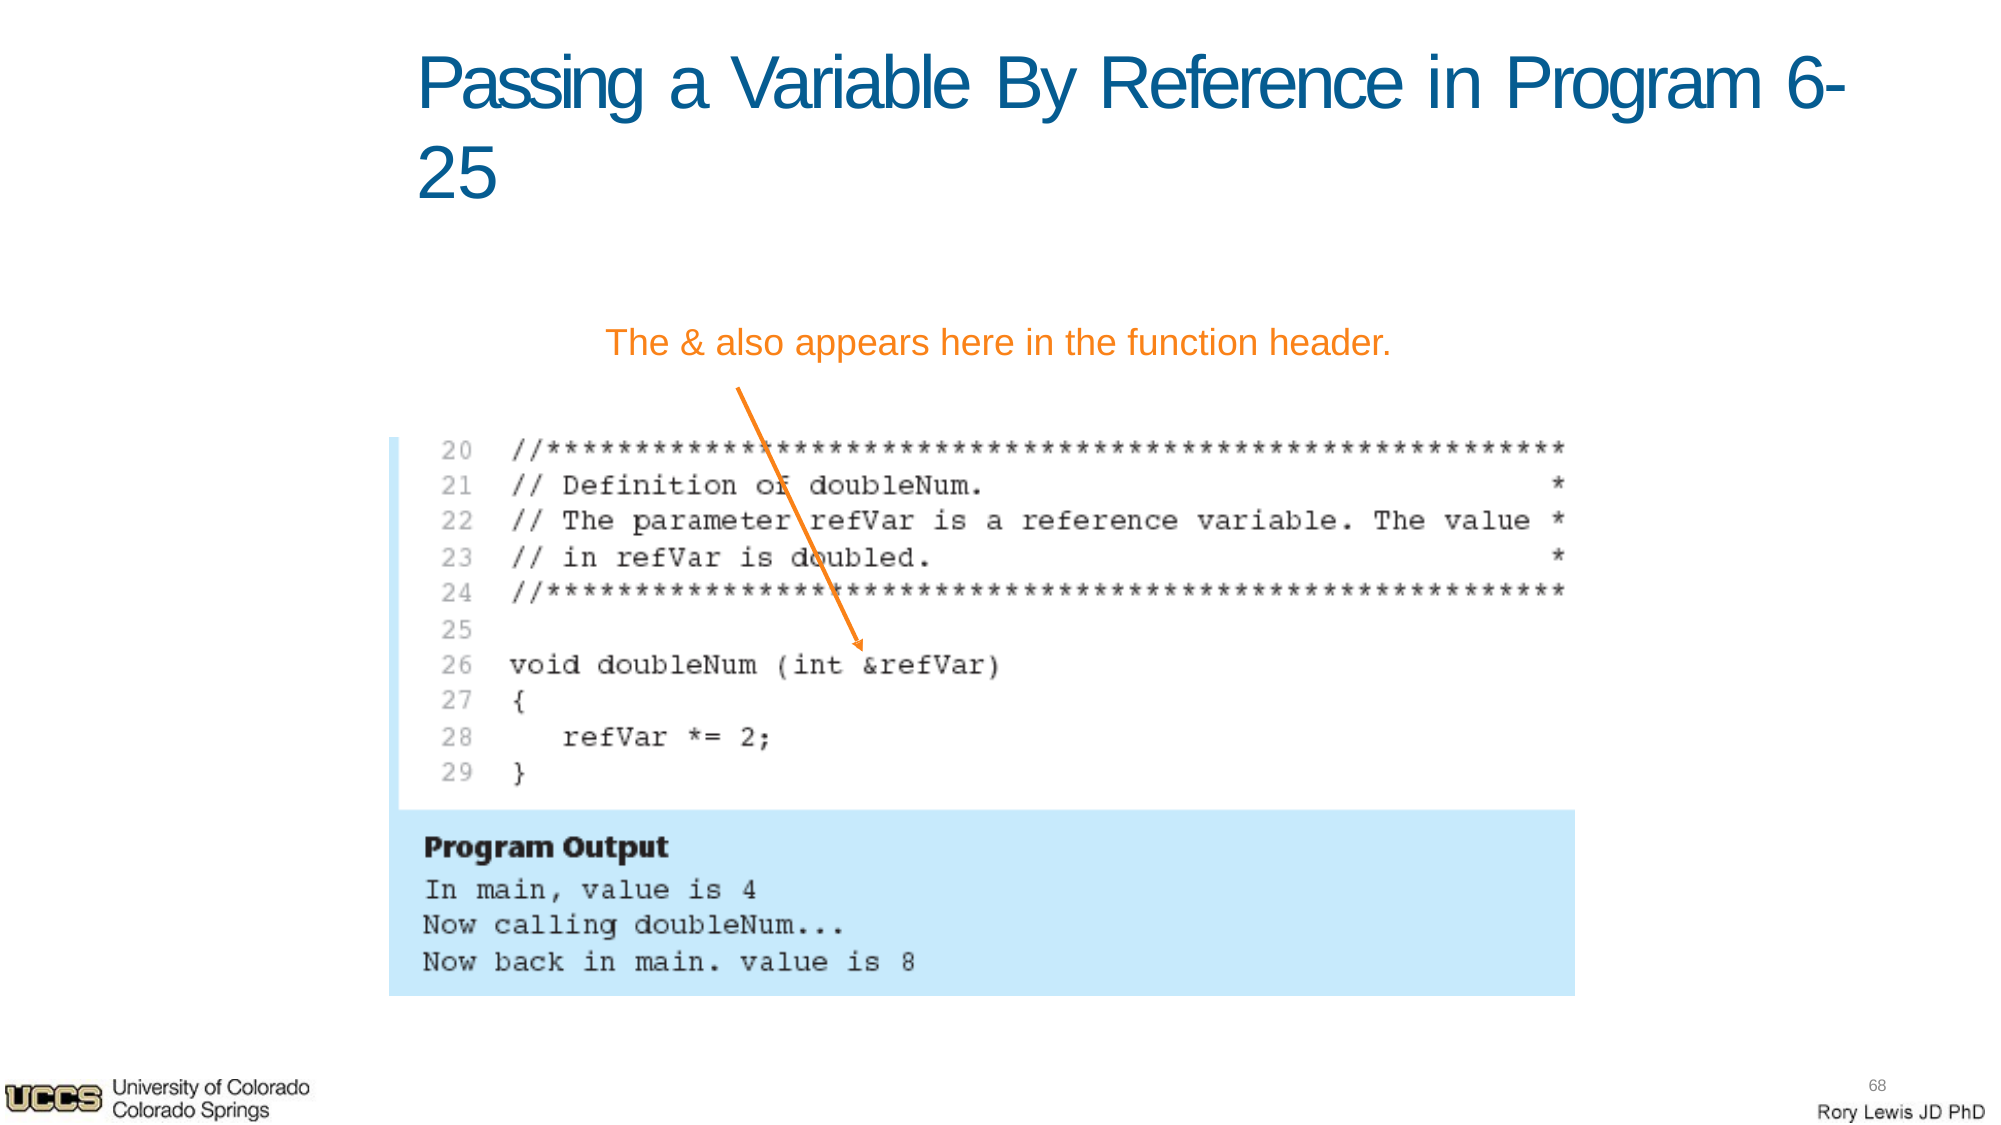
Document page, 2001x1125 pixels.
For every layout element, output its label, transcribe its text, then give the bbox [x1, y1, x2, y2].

picture [1895, 1079, 1985, 1123]
text_box The & also appears here in the function header. [603, 315, 1396, 363]
title Passing a Variable By Reference in Program 6-25 [145, 31, 1855, 222]
slide_number 68 [1862, 1073, 1895, 1125]
picture [389, 437, 1575, 996]
picture [5, 1079, 1862, 1123]
